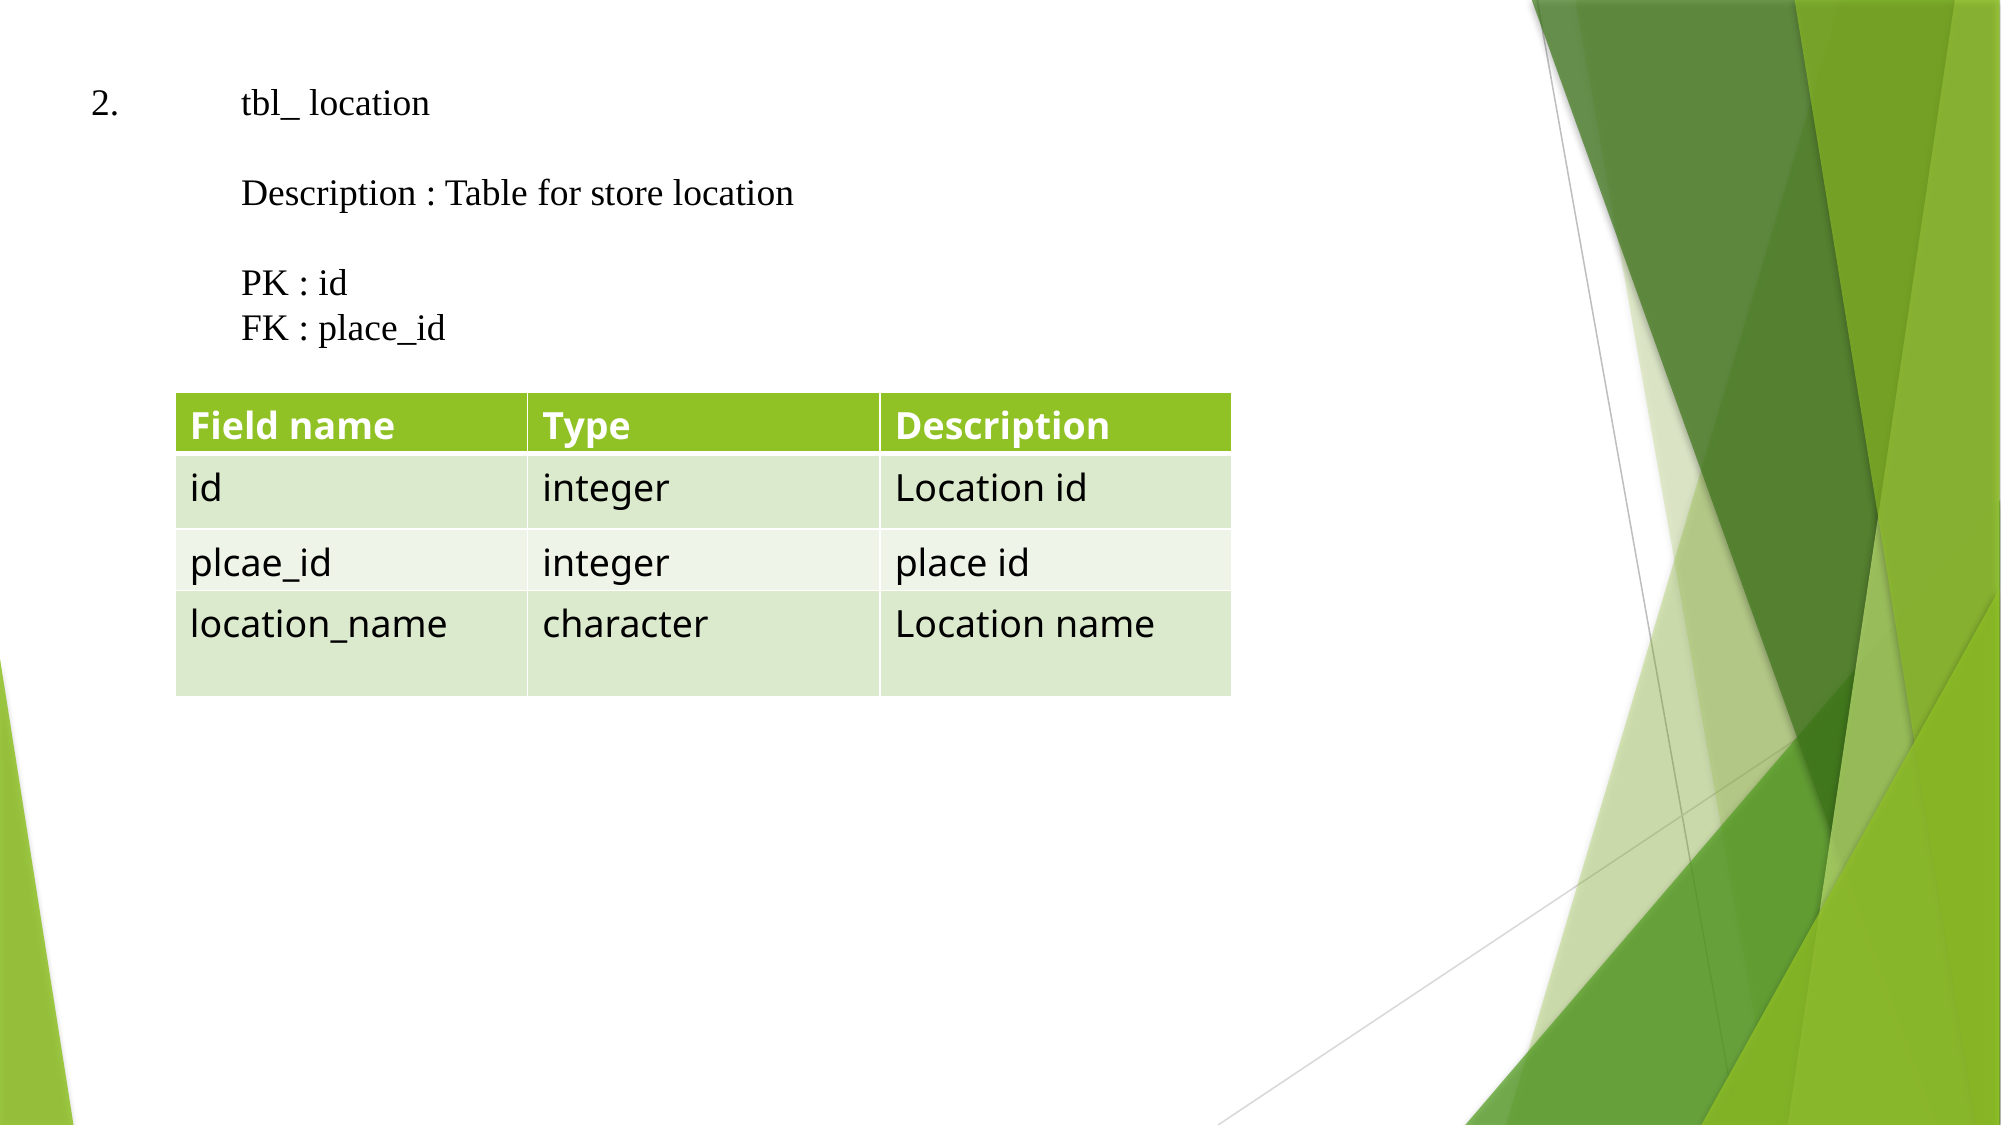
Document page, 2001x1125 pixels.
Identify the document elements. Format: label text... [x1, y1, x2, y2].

table_cell character [528, 591, 879, 696]
list [76, 70, 1522, 991]
table_header Field name [176, 393, 527, 451]
table_header Description [881, 393, 1231, 451]
text_box 2. tbl_ location Description : Table for store location PK : id FK : place_id [76, 70, 1502, 401]
table_cell plcae_id [176, 530, 527, 590]
table_cell place id [881, 530, 1231, 590]
table_cell location_name [176, 591, 527, 696]
table_cell Location name [881, 591, 1231, 696]
table_cell id [176, 456, 527, 528]
table_header Type [528, 393, 879, 451]
table_cell integer [528, 530, 879, 590]
table_cell Location id [881, 456, 1231, 528]
table_cell integer [528, 456, 879, 528]
